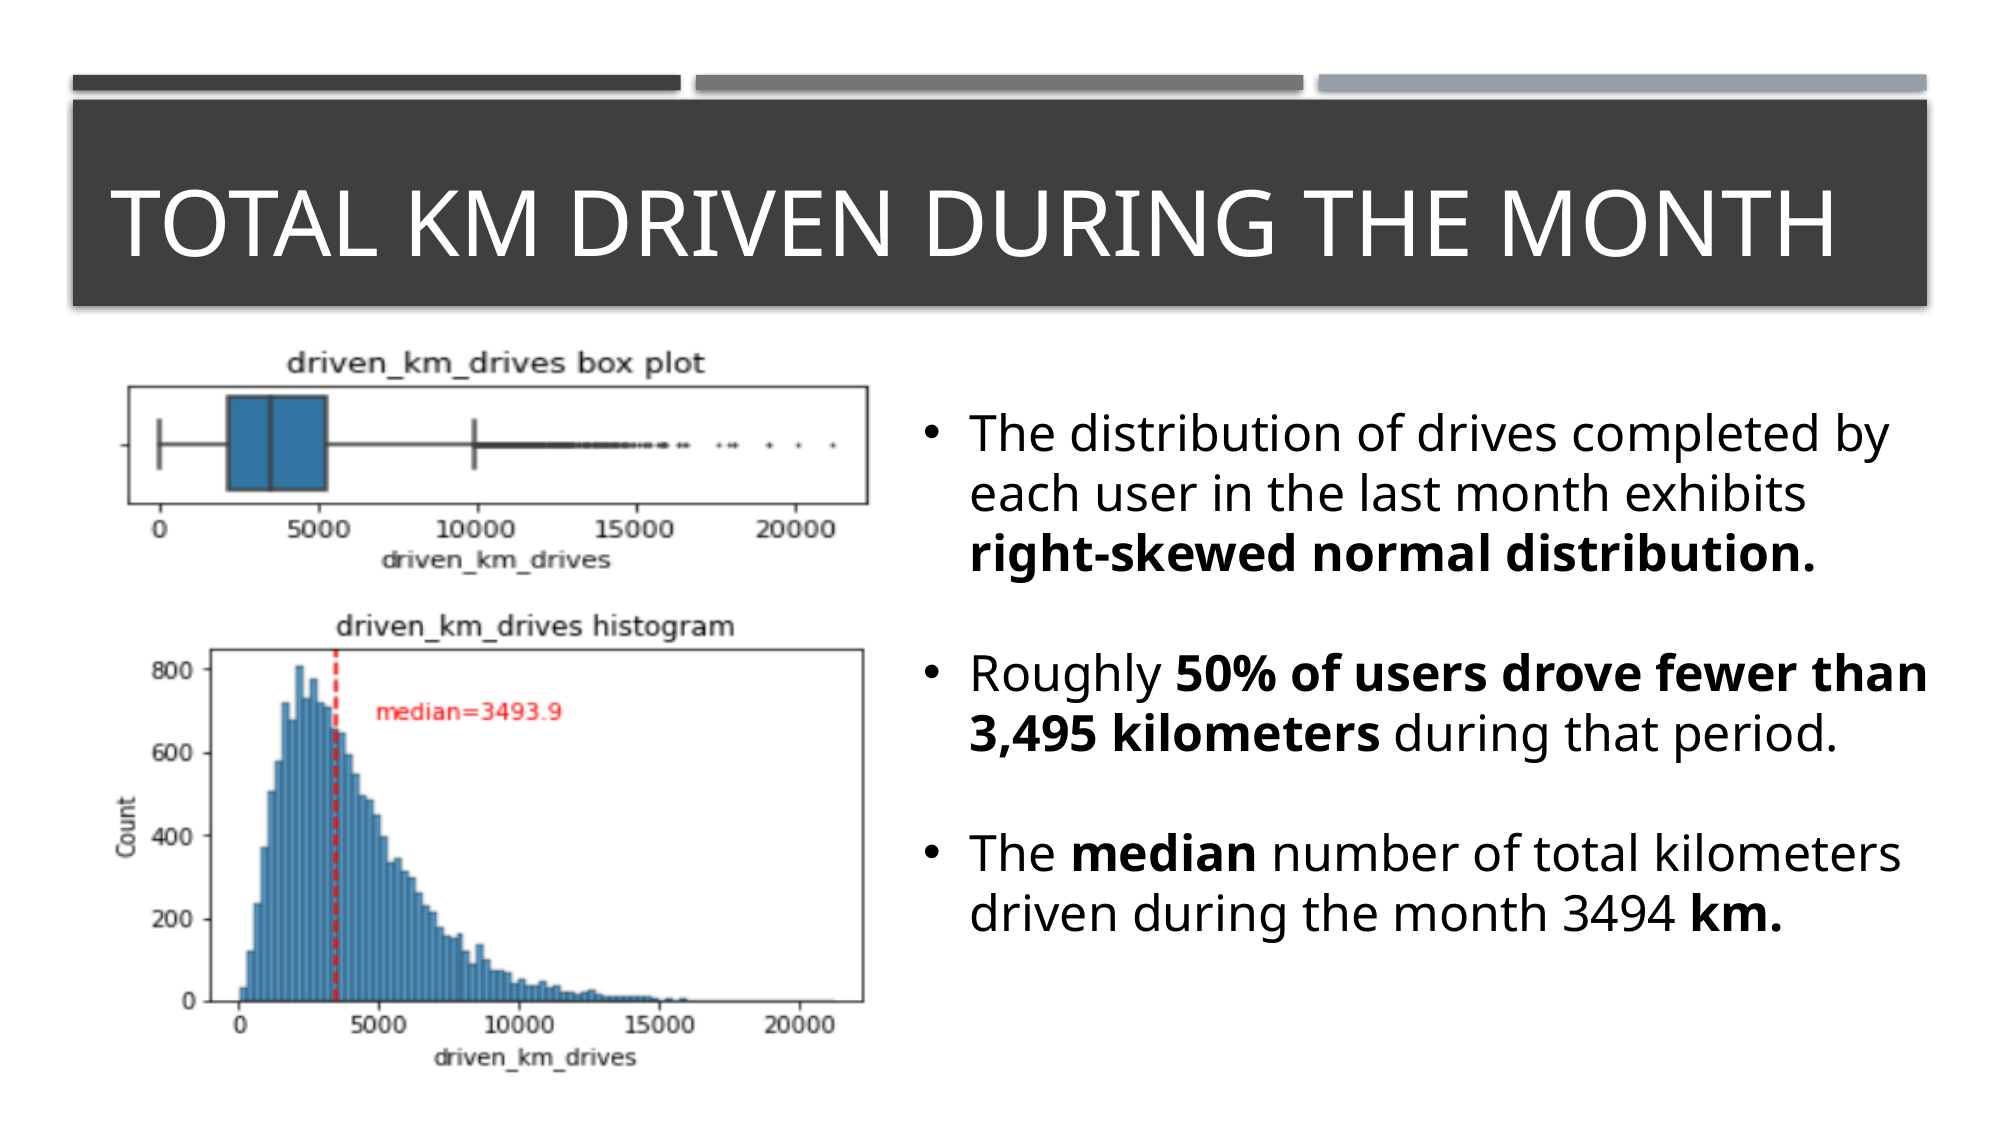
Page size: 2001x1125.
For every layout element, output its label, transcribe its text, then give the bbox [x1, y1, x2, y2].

picture [94, 604, 895, 1082]
text_box The distribution of drives completed by each user in the last month exhibits right-skewed normal distribution. Roughly 50% of users drove fewer than 3,495 kilometers during that period. The median number of total kilometers driven during the month 3494 km. [908, 394, 1946, 1000]
title Total KM Driven During the month [95, 119, 1905, 282]
picture [94, 344, 895, 583]
